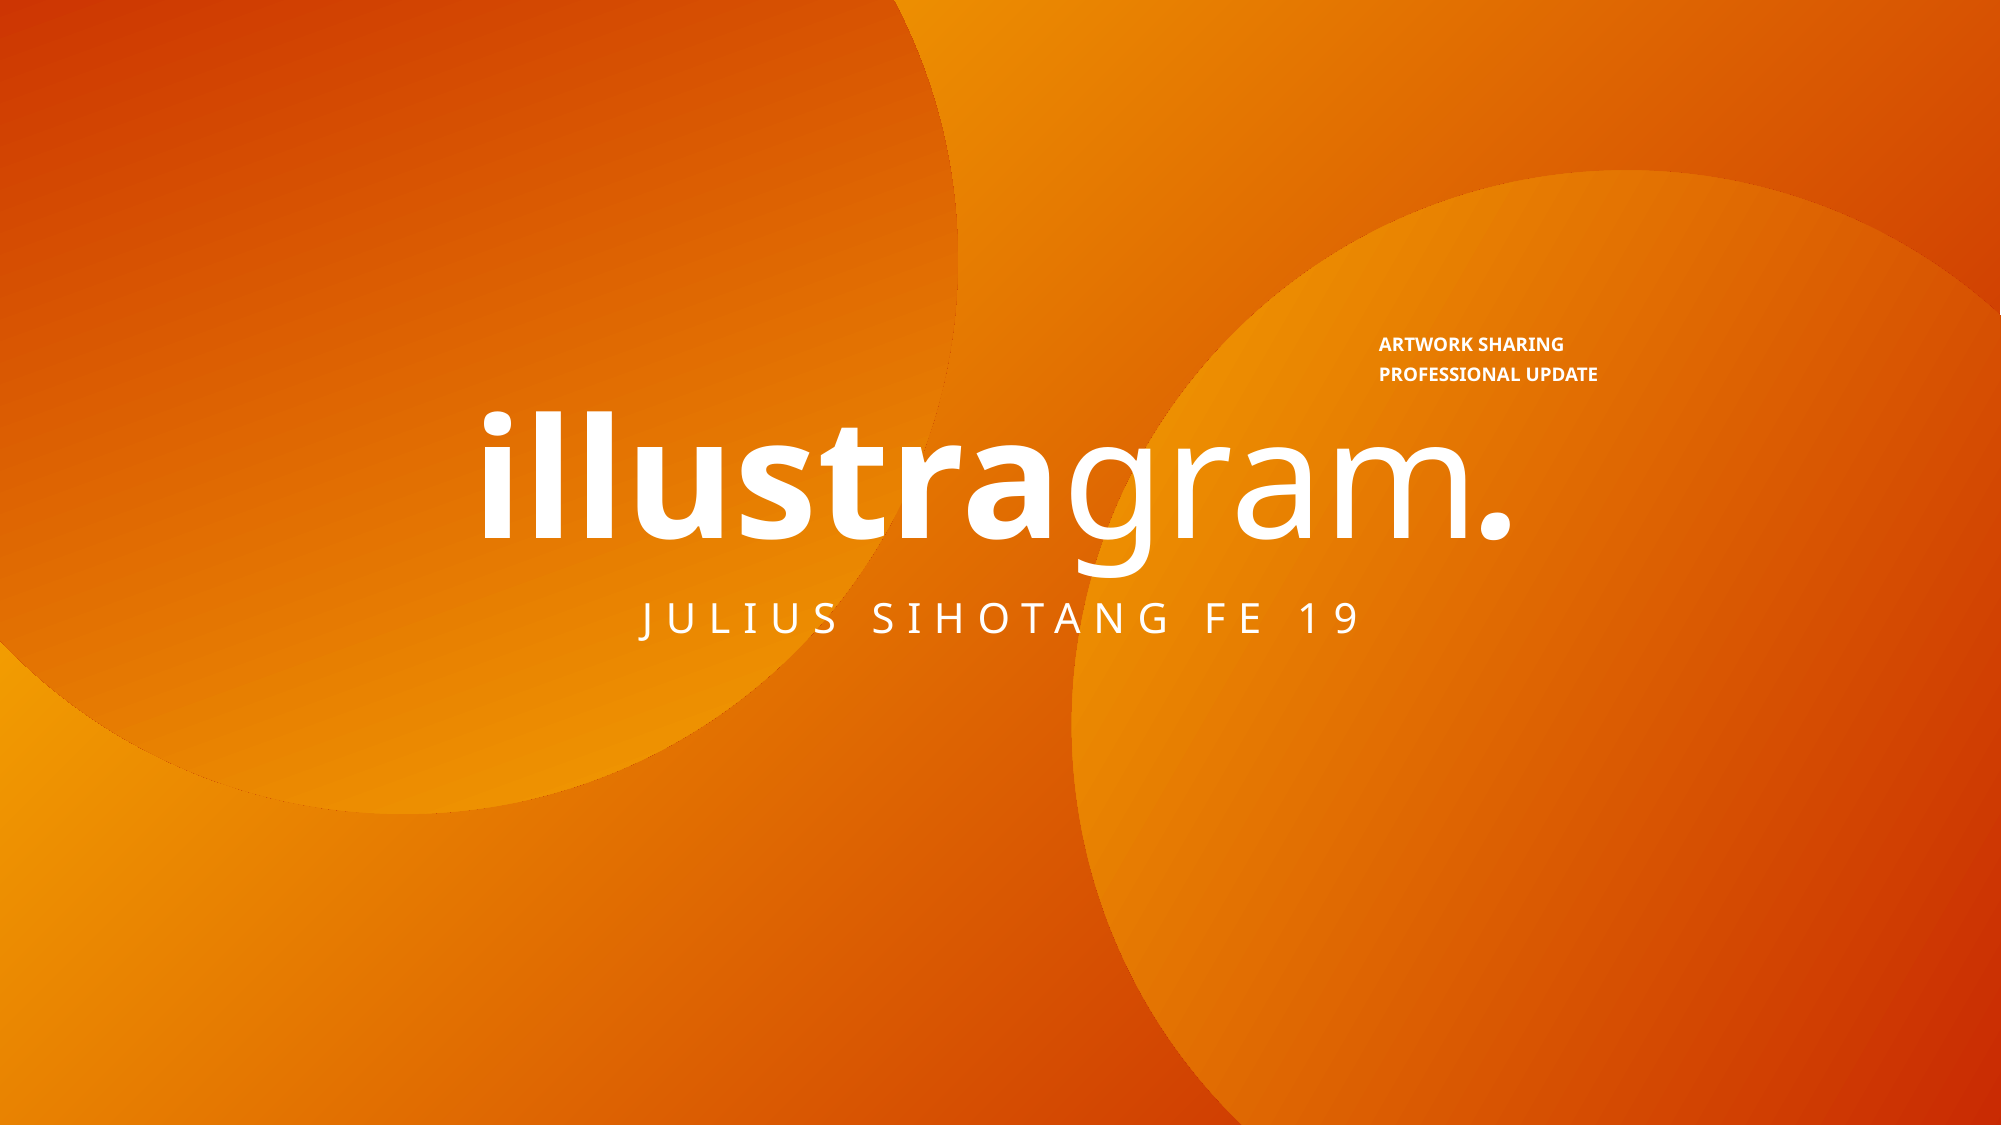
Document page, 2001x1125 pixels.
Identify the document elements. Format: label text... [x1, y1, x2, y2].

subtitle illustragram. [249, 387, 1750, 589]
text_box JULIUS SIHOTANG FE 19 [249, 589, 1750, 662]
text_box ARTWORK SHARING [1364, 327, 1627, 357]
text_box [0, 0, 959, 815]
text_box [1070, 169, 2000, 1125]
text_box PROFESSIONAL UPDATE [1363, 357, 1741, 418]
